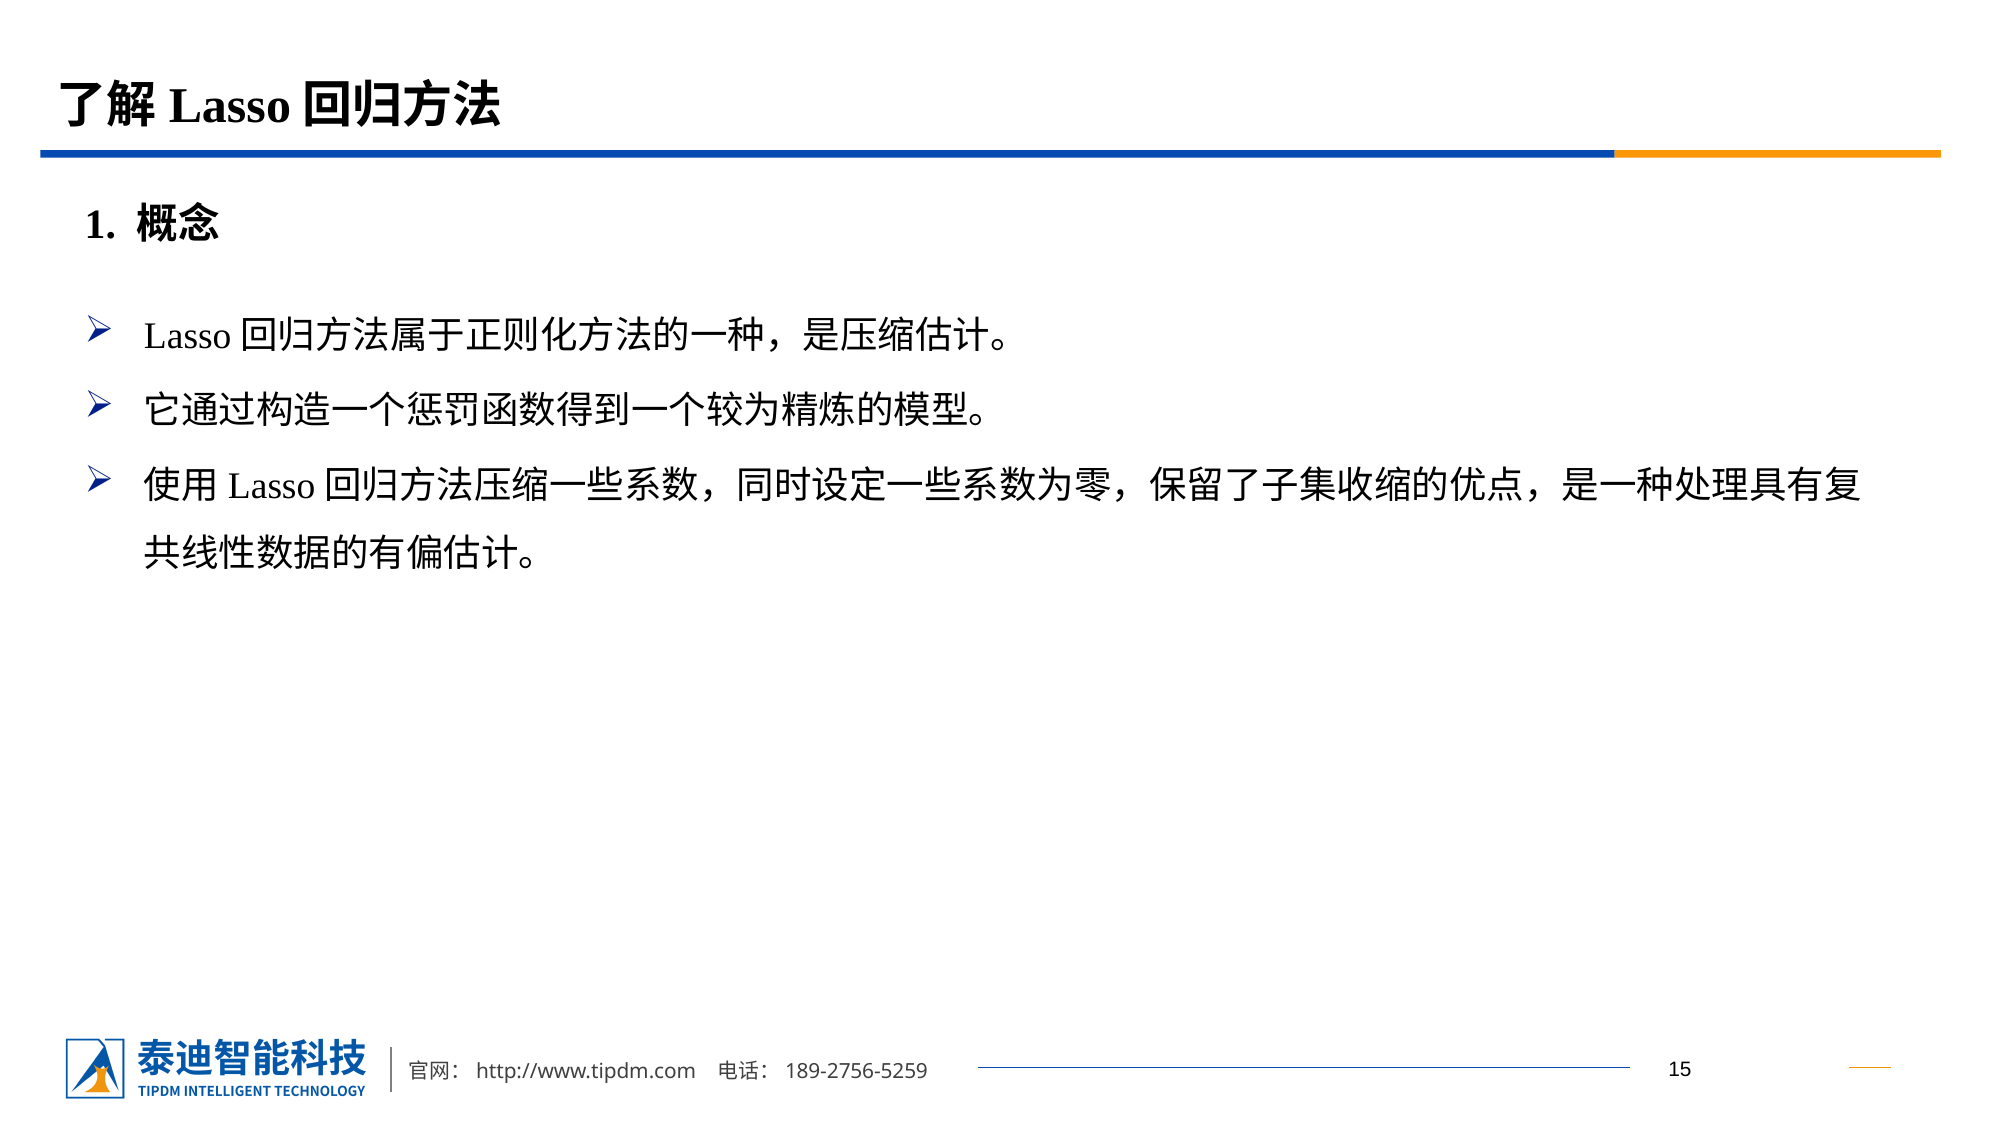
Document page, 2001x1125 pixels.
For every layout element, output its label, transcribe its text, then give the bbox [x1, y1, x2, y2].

picture [52, 1028, 378, 1107]
list 1. 概念 [69, 186, 1892, 257]
list Lasso回归方法属于正则化方法的一种，是压缩估计。 它通过构造一个惩罚函数得到一个较为精炼的模型。 使用Lasso回归方法压缩一些系数，同时设定一些系数为零，保留了子集收缩的优点，是一种处理具有复共线性数据的有偏估计。 [69, 281, 1892, 993]
title 了解Lasso回归方法 [41, 58, 1842, 146]
